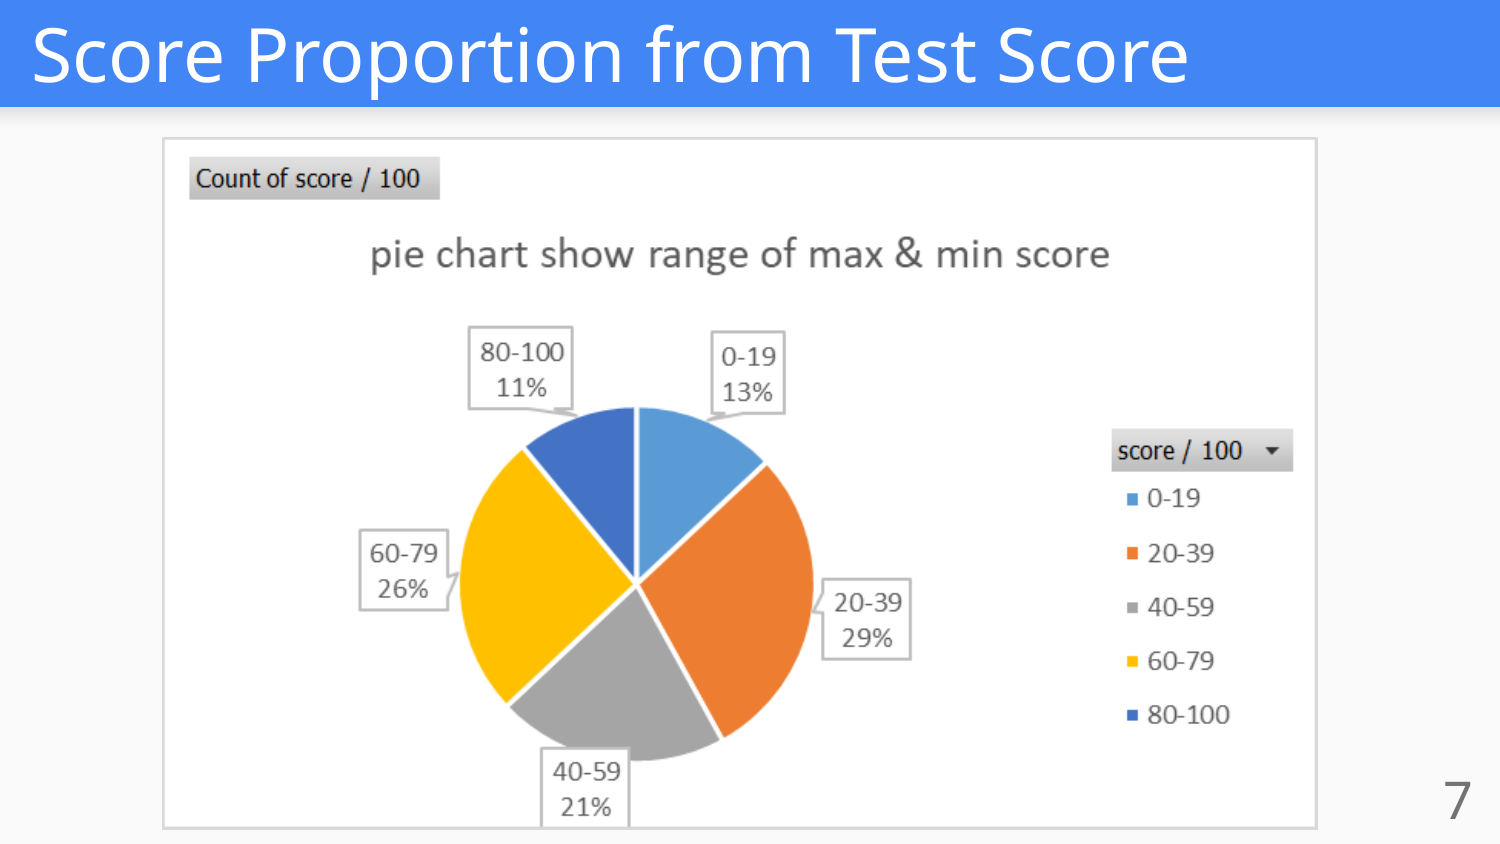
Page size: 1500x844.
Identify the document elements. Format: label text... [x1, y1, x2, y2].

slide_number ‹#› [1398, 770, 1489, 835]
picture [162, 136, 1318, 830]
title Score Proportion from Test Score [16, 2, 1464, 102]
